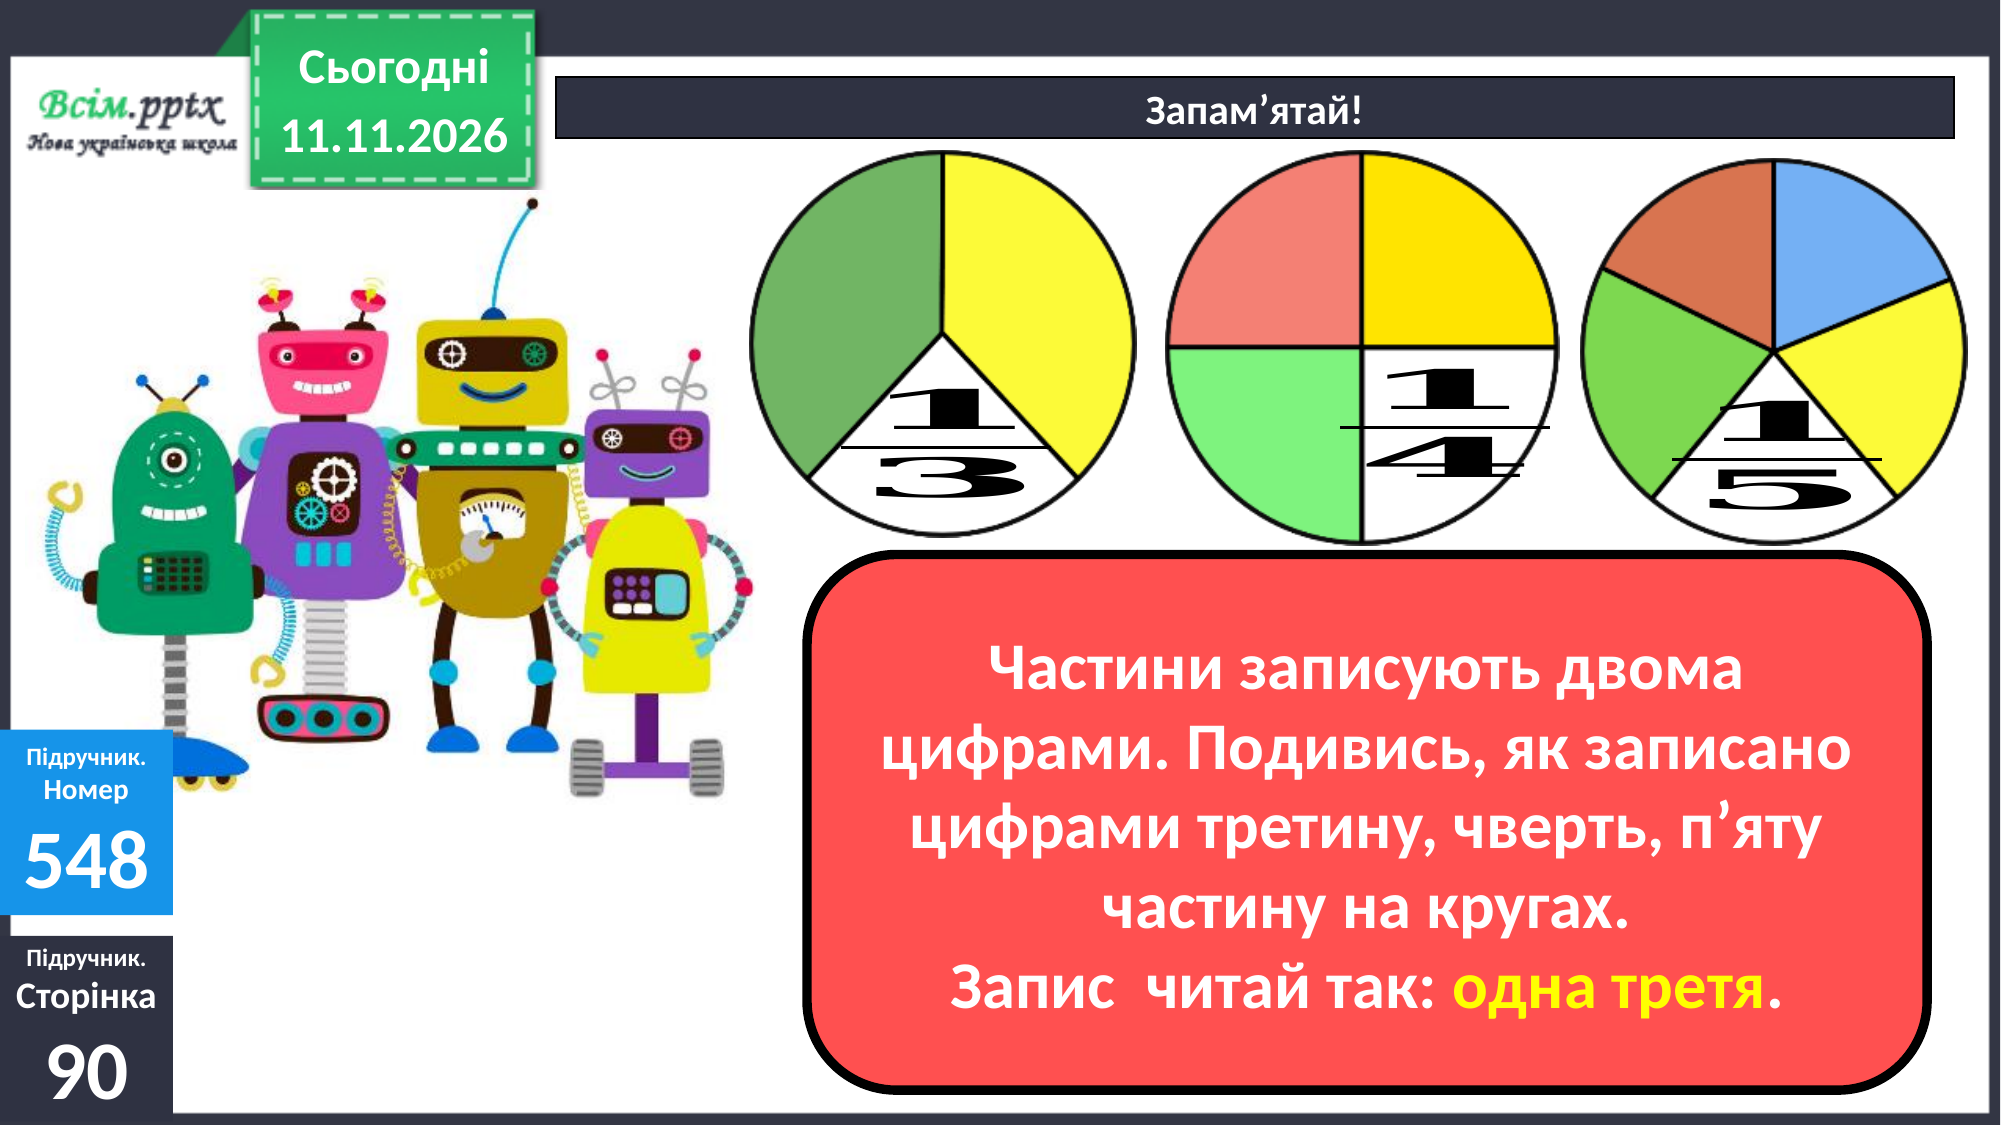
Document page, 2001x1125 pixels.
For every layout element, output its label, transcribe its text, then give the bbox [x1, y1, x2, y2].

text_box 21.04.2022 [263, 101, 524, 164]
text_box Запам’ятай! [555, 76, 1955, 139]
picture [0, 0, 2001, 1125]
text_box Підручник. Номер 548 [0, 729, 174, 916]
text_box Підручник. Сторінка 90 [0, 935, 174, 1122]
text_box Сьогодні [284, 26, 535, 101]
